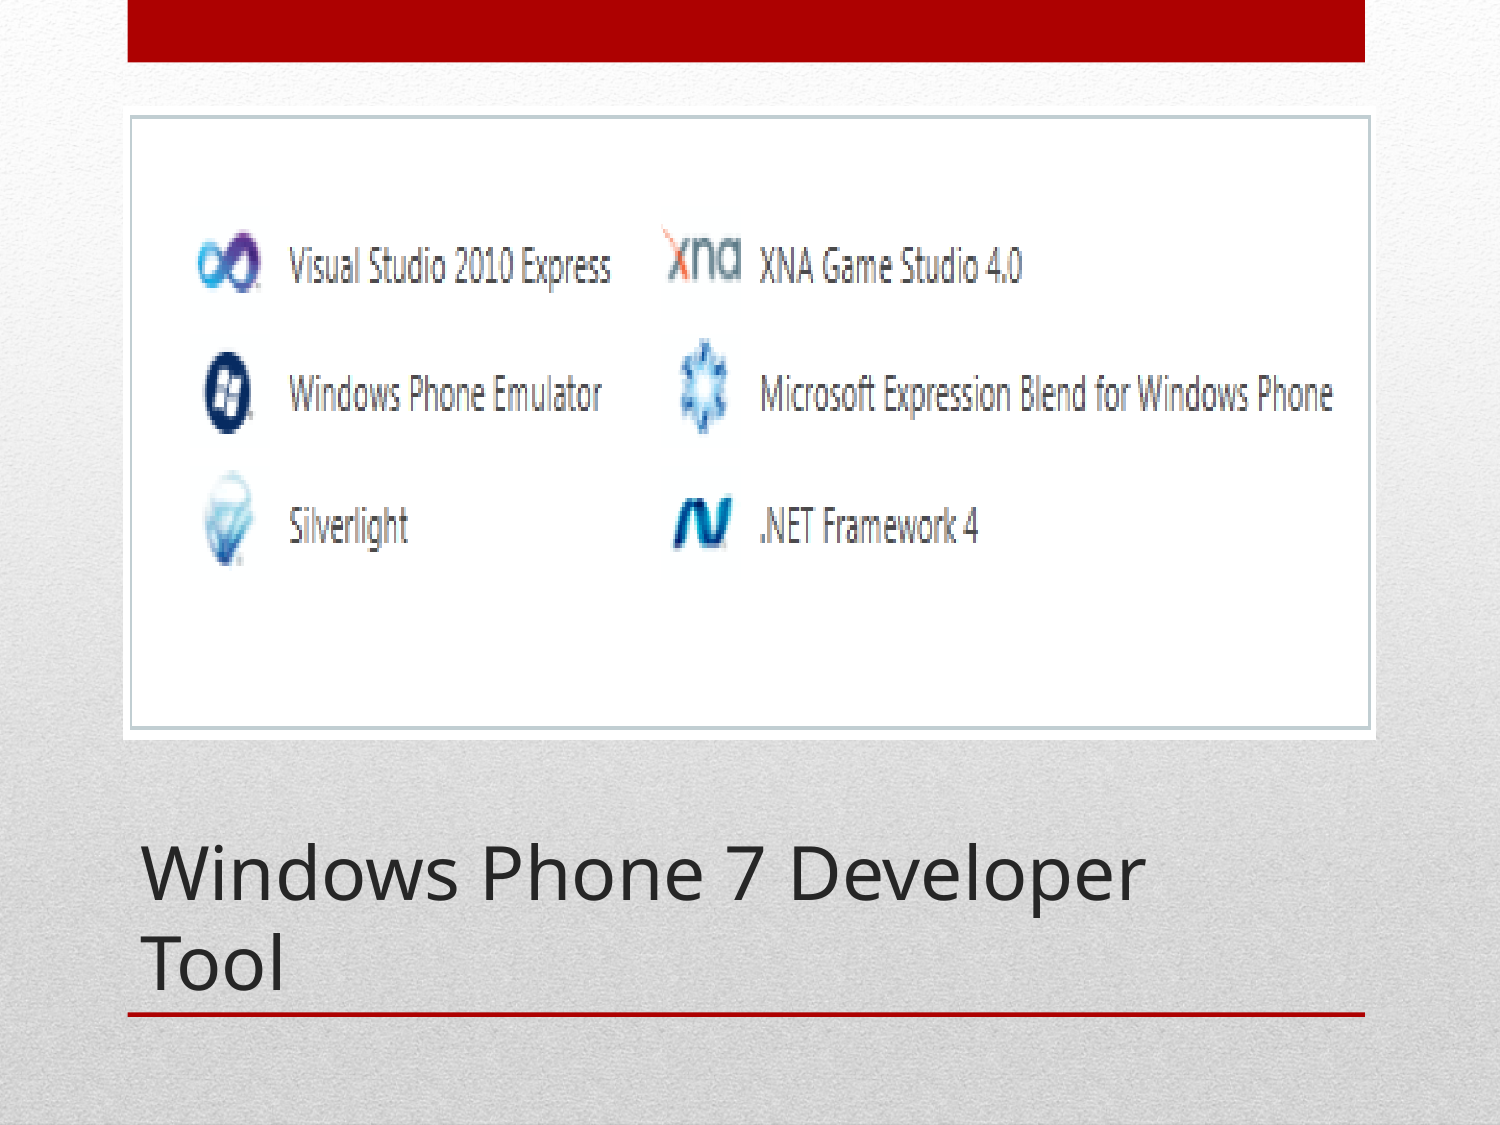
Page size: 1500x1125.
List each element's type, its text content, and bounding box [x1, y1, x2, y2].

picture [123, 105, 1377, 741]
title Windows Phone 7 Developer Tool [125, 751, 1238, 1013]
